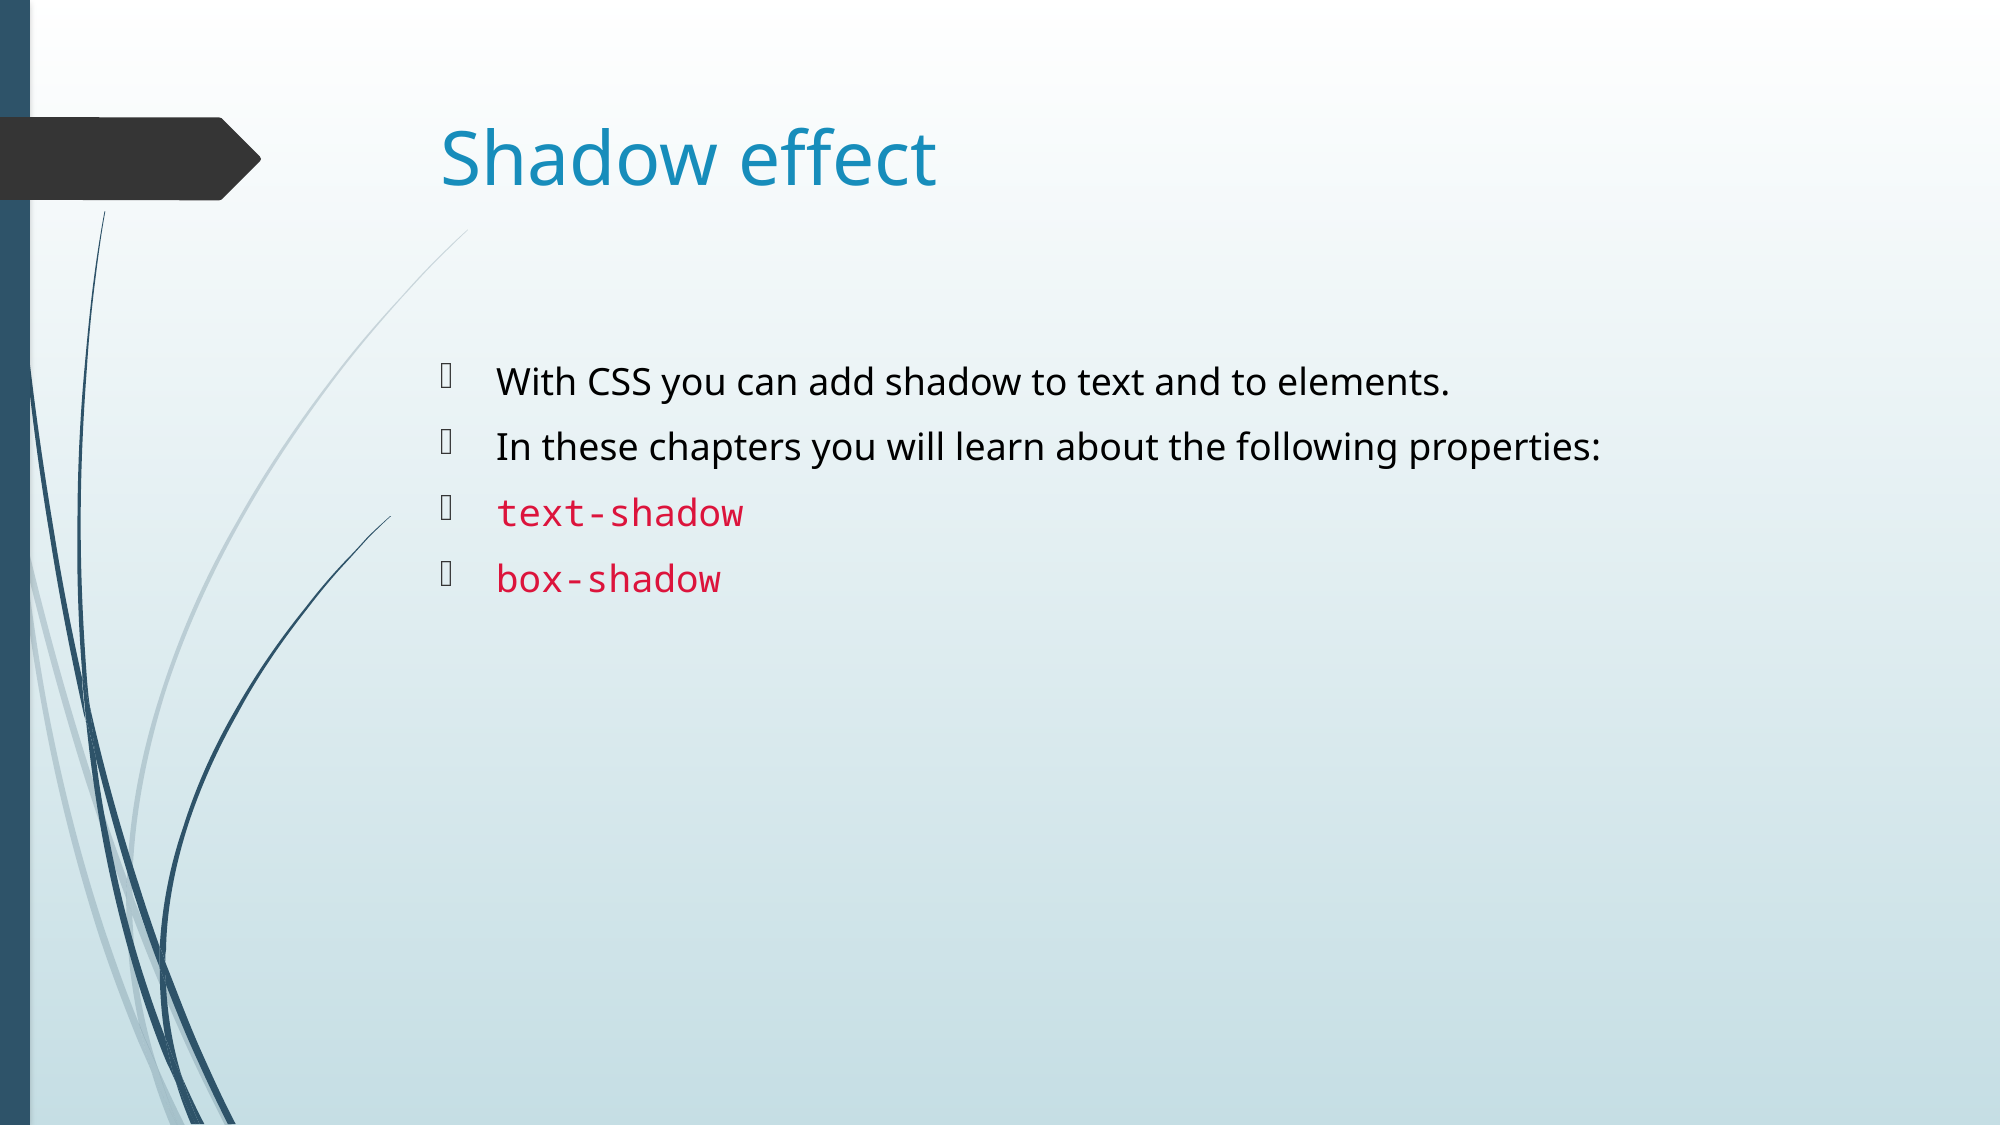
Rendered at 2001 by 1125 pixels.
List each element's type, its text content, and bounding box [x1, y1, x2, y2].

list With CSS you can add shadow to text and to elements. In these chapters you will learn about the following properties: text-shadow box-shadow [424, 350, 1888, 970]
title Shadow effect [425, 102, 1888, 313]
